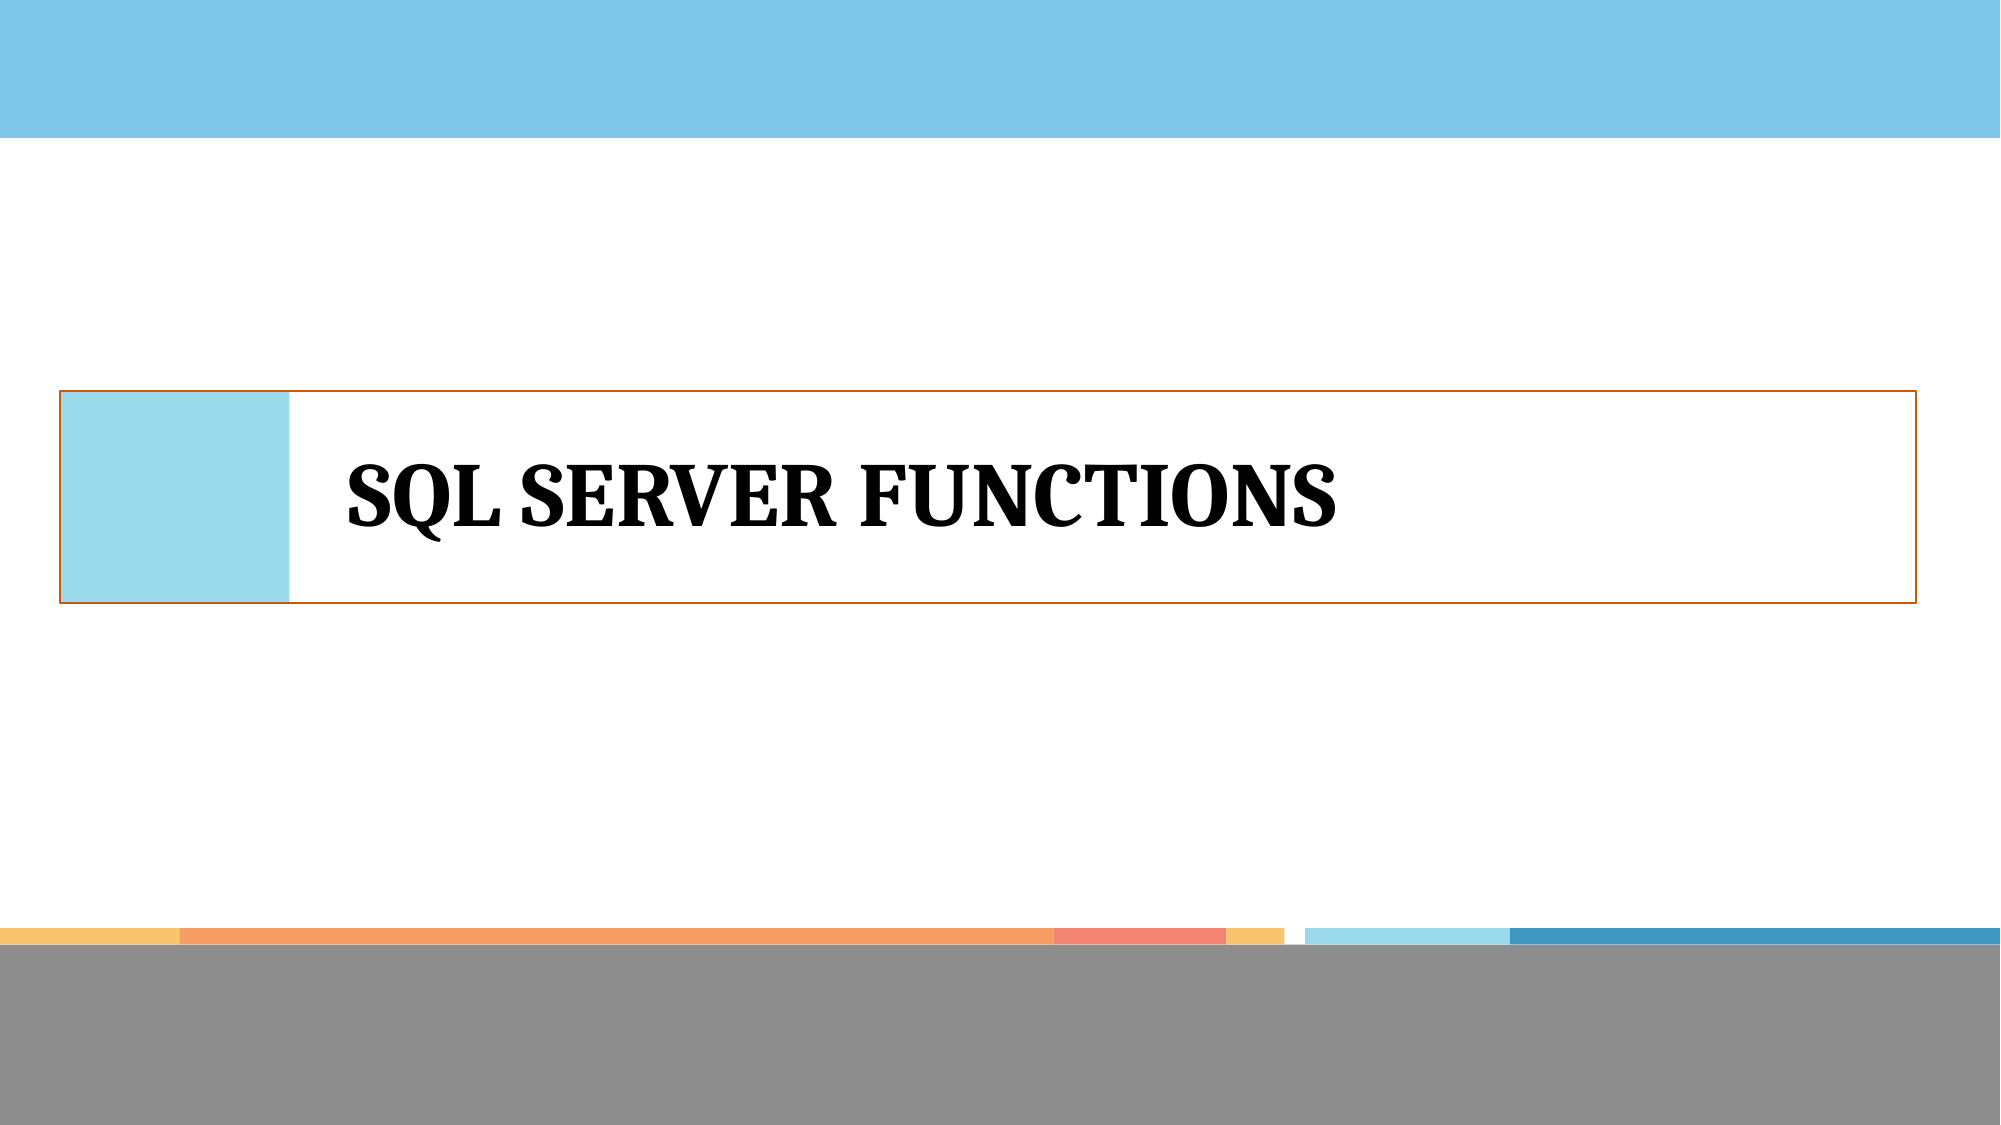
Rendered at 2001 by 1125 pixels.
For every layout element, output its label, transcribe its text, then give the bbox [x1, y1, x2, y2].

title SQL SERVER FUNCTIONS [348, 434, 1733, 546]
